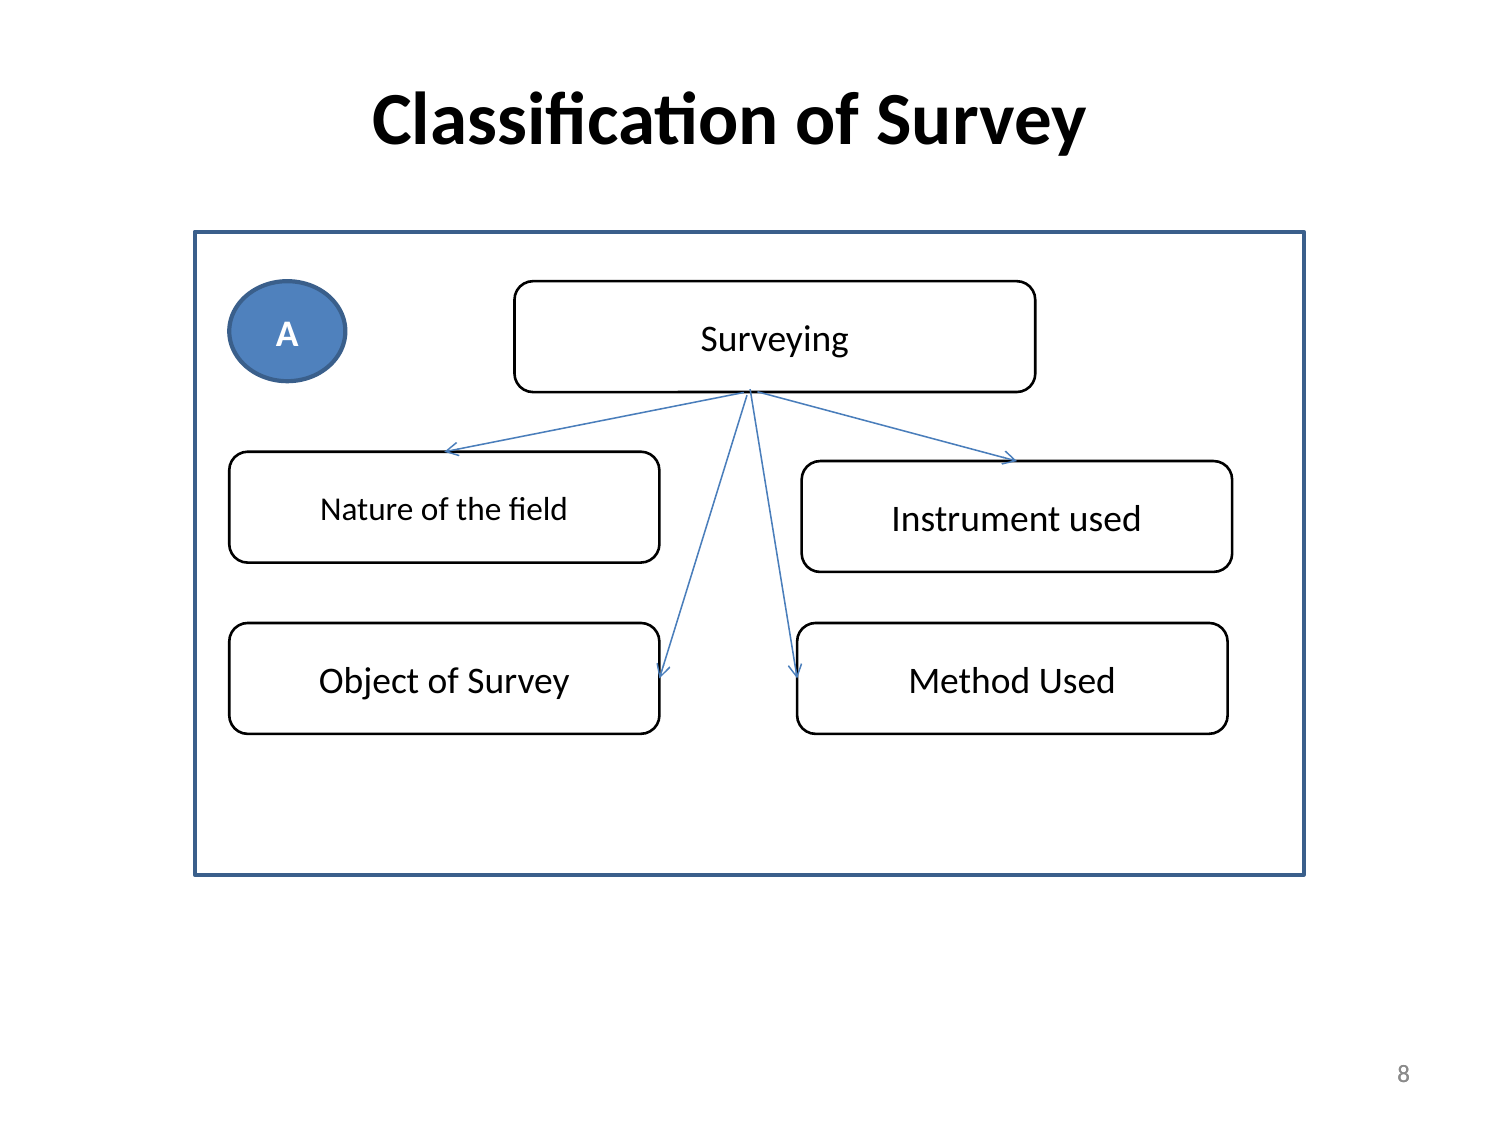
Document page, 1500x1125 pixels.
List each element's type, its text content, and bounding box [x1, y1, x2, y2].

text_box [659, 394, 748, 679]
text_box [193, 230, 1306, 877]
text_box Classification of Survey [287, 78, 1173, 151]
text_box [800, 391, 1018, 462]
text_box 8 [1074, 1042, 1425, 1103]
text_box A [227, 279, 348, 384]
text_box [749, 388, 798, 679]
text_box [444, 392, 743, 452]
